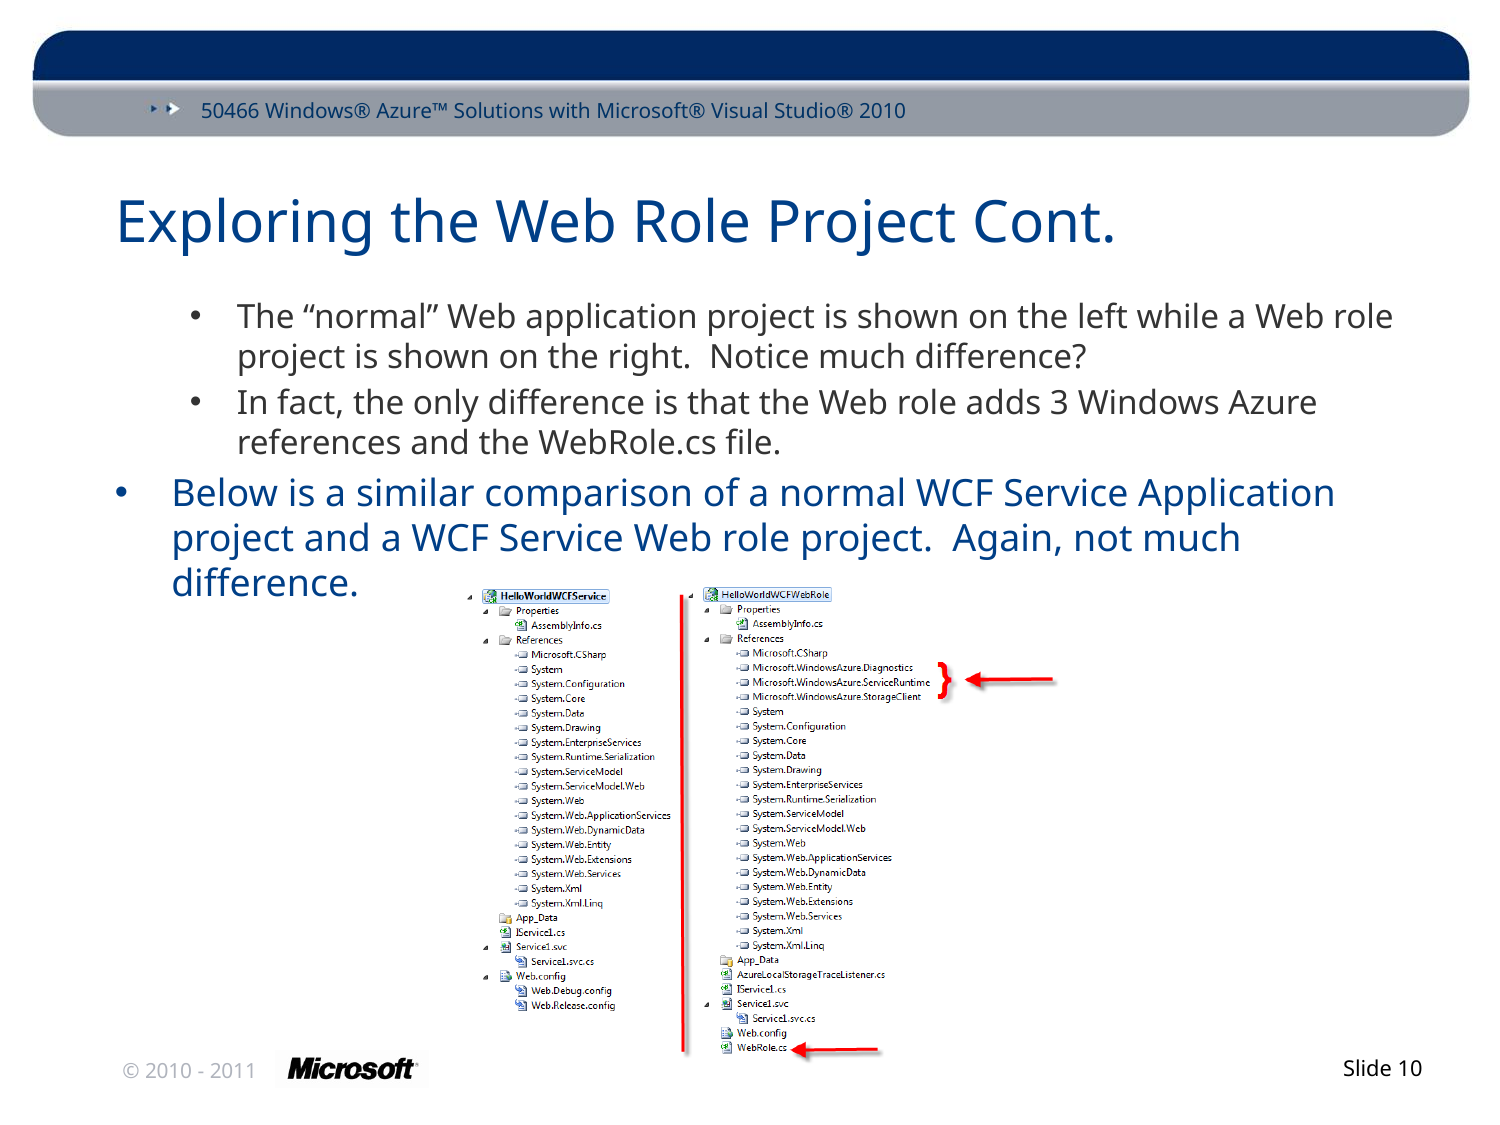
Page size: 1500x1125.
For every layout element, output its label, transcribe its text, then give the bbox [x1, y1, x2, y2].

list The “normal” Web application project is shown on the left while a Web role project is shown on the right. Notice much difference? In fact, the only difference is that the Web role adds 3 Windows Azure references and the WebRole.cs file. Below is a similar comparison of a normal WCF Service Application project and a WCF Service Web role project. Again, not much difference. [99, 287, 1433, 1025]
title Exploring the Web Role Project Cont. [100, 143, 1433, 262]
picture [0, 1, 1500, 159]
picture [462, 587, 1071, 1076]
picture [275, 1050, 429, 1088]
